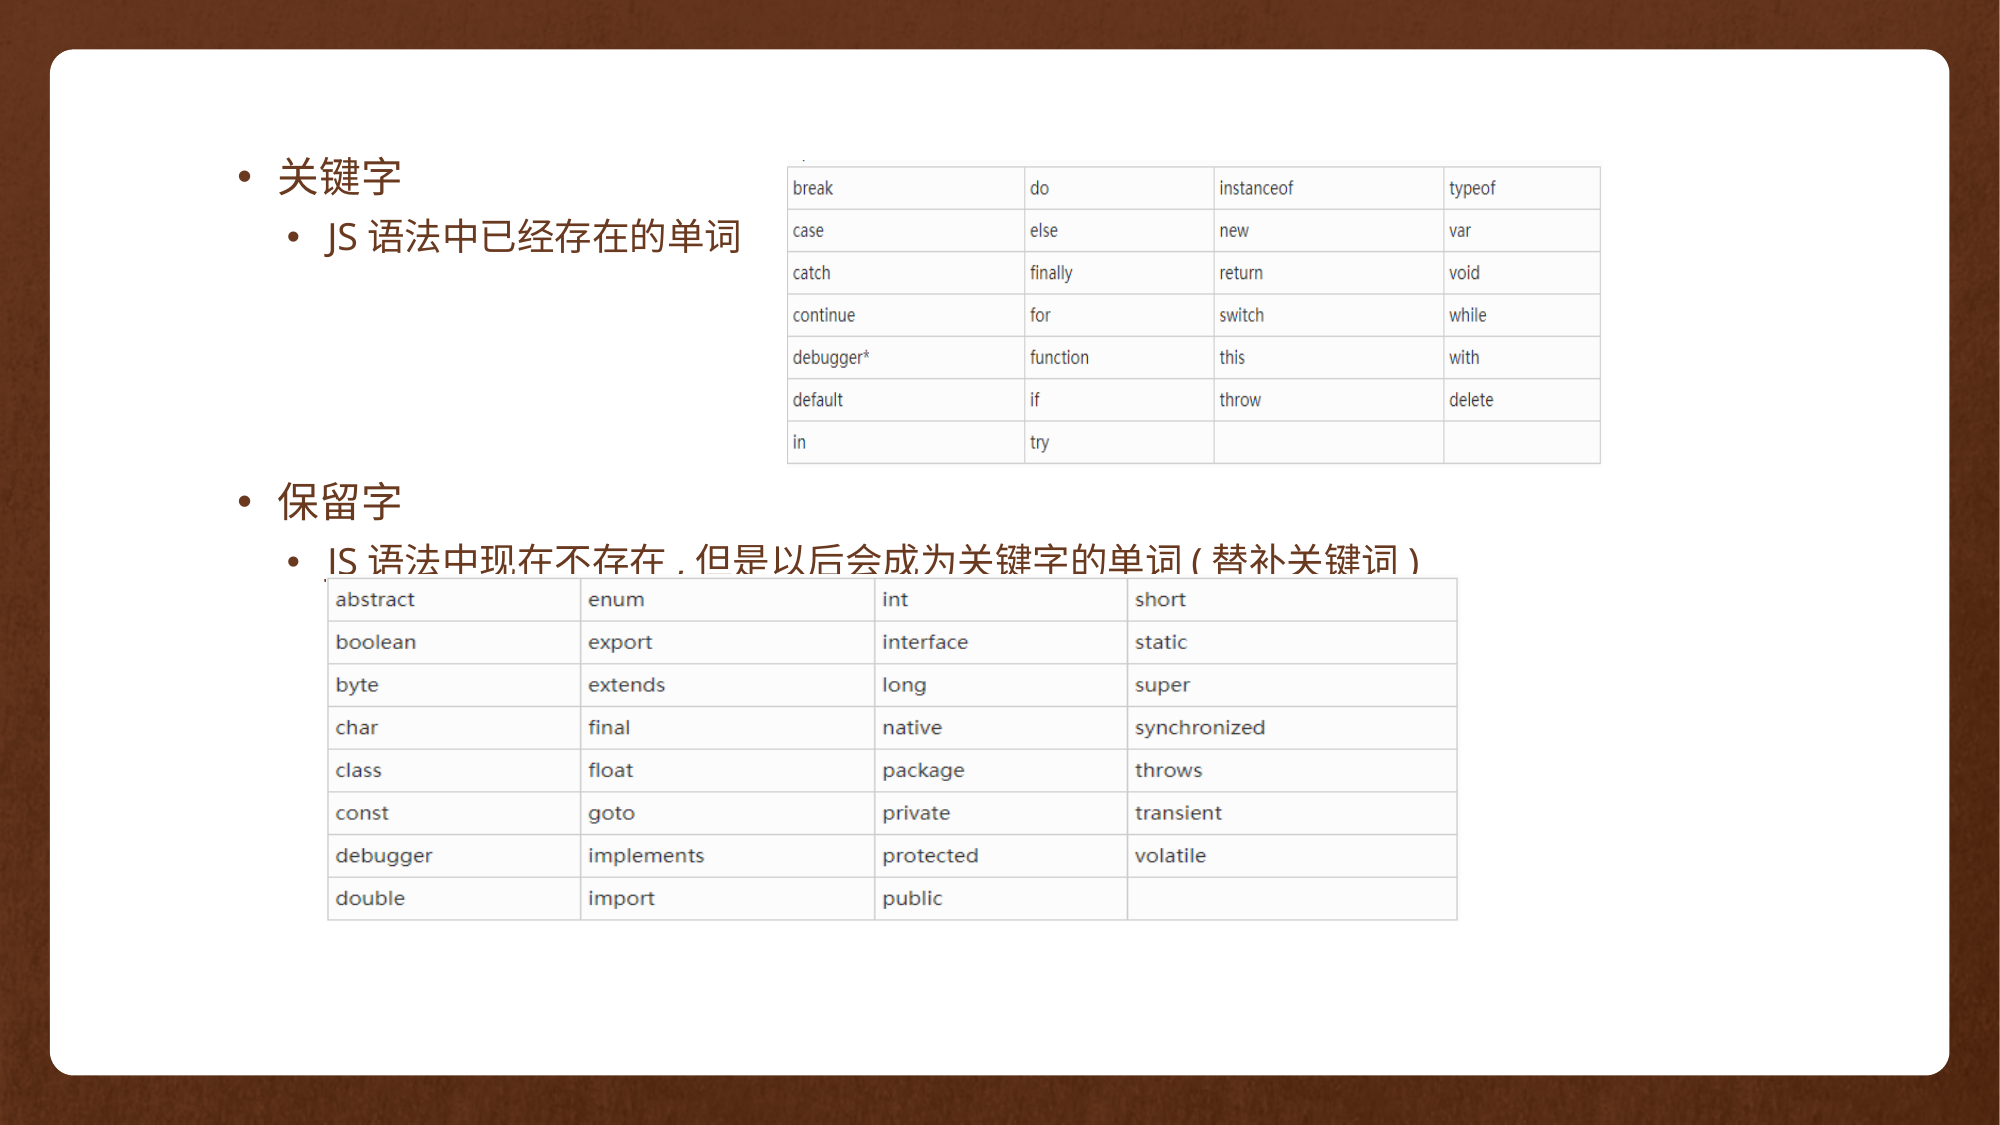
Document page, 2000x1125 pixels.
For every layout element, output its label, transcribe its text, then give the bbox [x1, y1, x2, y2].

picture [326, 574, 1461, 922]
picture [787, 160, 1603, 468]
list 关键字 JS语法中已经存在的单词 保留字 JS语法中现在不存在,但是以后会成为关键字的单词(替补关键词) [172, 149, 1614, 976]
